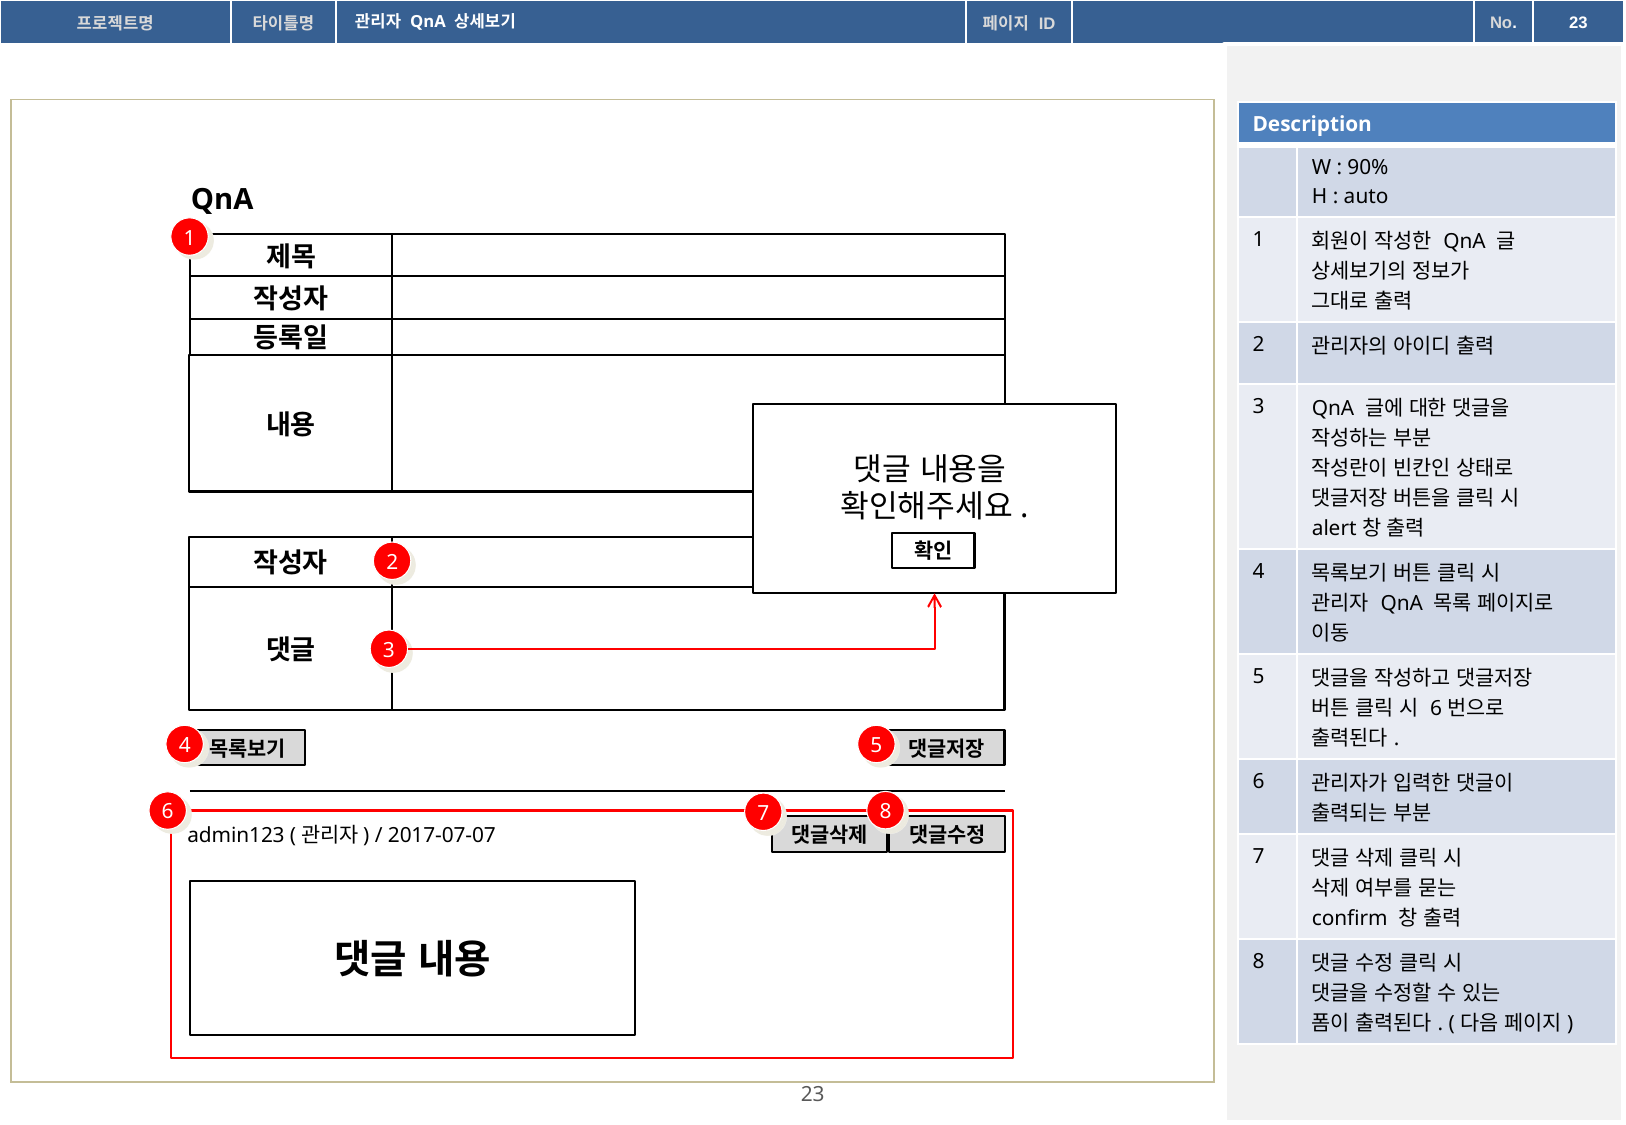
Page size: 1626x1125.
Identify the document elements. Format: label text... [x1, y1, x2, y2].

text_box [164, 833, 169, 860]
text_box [189, 536, 1005, 711]
table_cell W : 90% H : auto [1298, 148, 1615, 216]
list 관리자 QnA 상세보기 [339, 0, 967, 42]
table_cell 댓글 삭제 클릭 시 삭제 여부를 묻는 confirm 창 출력 [1298, 835, 1615, 938]
table_cell 4 [1239, 550, 1296, 653]
text_box 5 [857, 725, 896, 763]
table_cell 1 [1239, 218, 1296, 321]
table_cell 6 [1239, 760, 1296, 833]
table_cell 관리자의 아이디 출력 [1298, 323, 1615, 383]
table_cell 5 [1239, 655, 1296, 758]
text_box 1 [170, 217, 208, 255]
text_box 6 [148, 791, 187, 830]
text_box 7 [744, 799, 783, 831]
text_box 댓글저장 [887, 728, 1007, 768]
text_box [189, 233, 1005, 492]
table_cell 7 [1239, 835, 1296, 938]
table_cell 댓글을 작성하고 댓글저장 버튼 클릭 시 6번으로 출력된다. [1298, 655, 1615, 758]
table_cell 관리자가 입력한 댓글이 출력되는 부분 [1298, 760, 1615, 833]
text_box 목록보기 [194, 728, 307, 768]
table_cell [1239, 148, 1296, 216]
table_cell 회원이 작성한 QnA 글 상세보기의 정보가 그대로 출력 [1298, 218, 1615, 321]
text_box 4 [165, 725, 204, 763]
table_cell 목록보기 버튼 클릭 시 관리자 QnA 목록 페이지로 이동 [1298, 550, 1615, 653]
text_box QnA [175, 172, 269, 223]
table_header Description [1239, 103, 1615, 142]
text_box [753, 404, 1116, 594]
text_box [169, 808, 1015, 1061]
table_cell QnA 글에 대한 댓글을 작성하는 부분 작성란이 빈칸인 상태로 댓글저장 버튼을 클릭 시 alert창 출력 [1298, 385, 1615, 548]
table_cell 8 [1239, 940, 1296, 1043]
text_box [10, 99, 1215, 1083]
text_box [407, 593, 935, 649]
table_cell 댓글 수정 클릭 시 댓글을 수정할 수 있는 폼이 출력된다. (다음 페이지) [1298, 940, 1615, 1043]
text_box 8 [866, 799, 905, 829]
table_cell 2 [1239, 323, 1296, 383]
table_cell 3 [1239, 385, 1296, 548]
